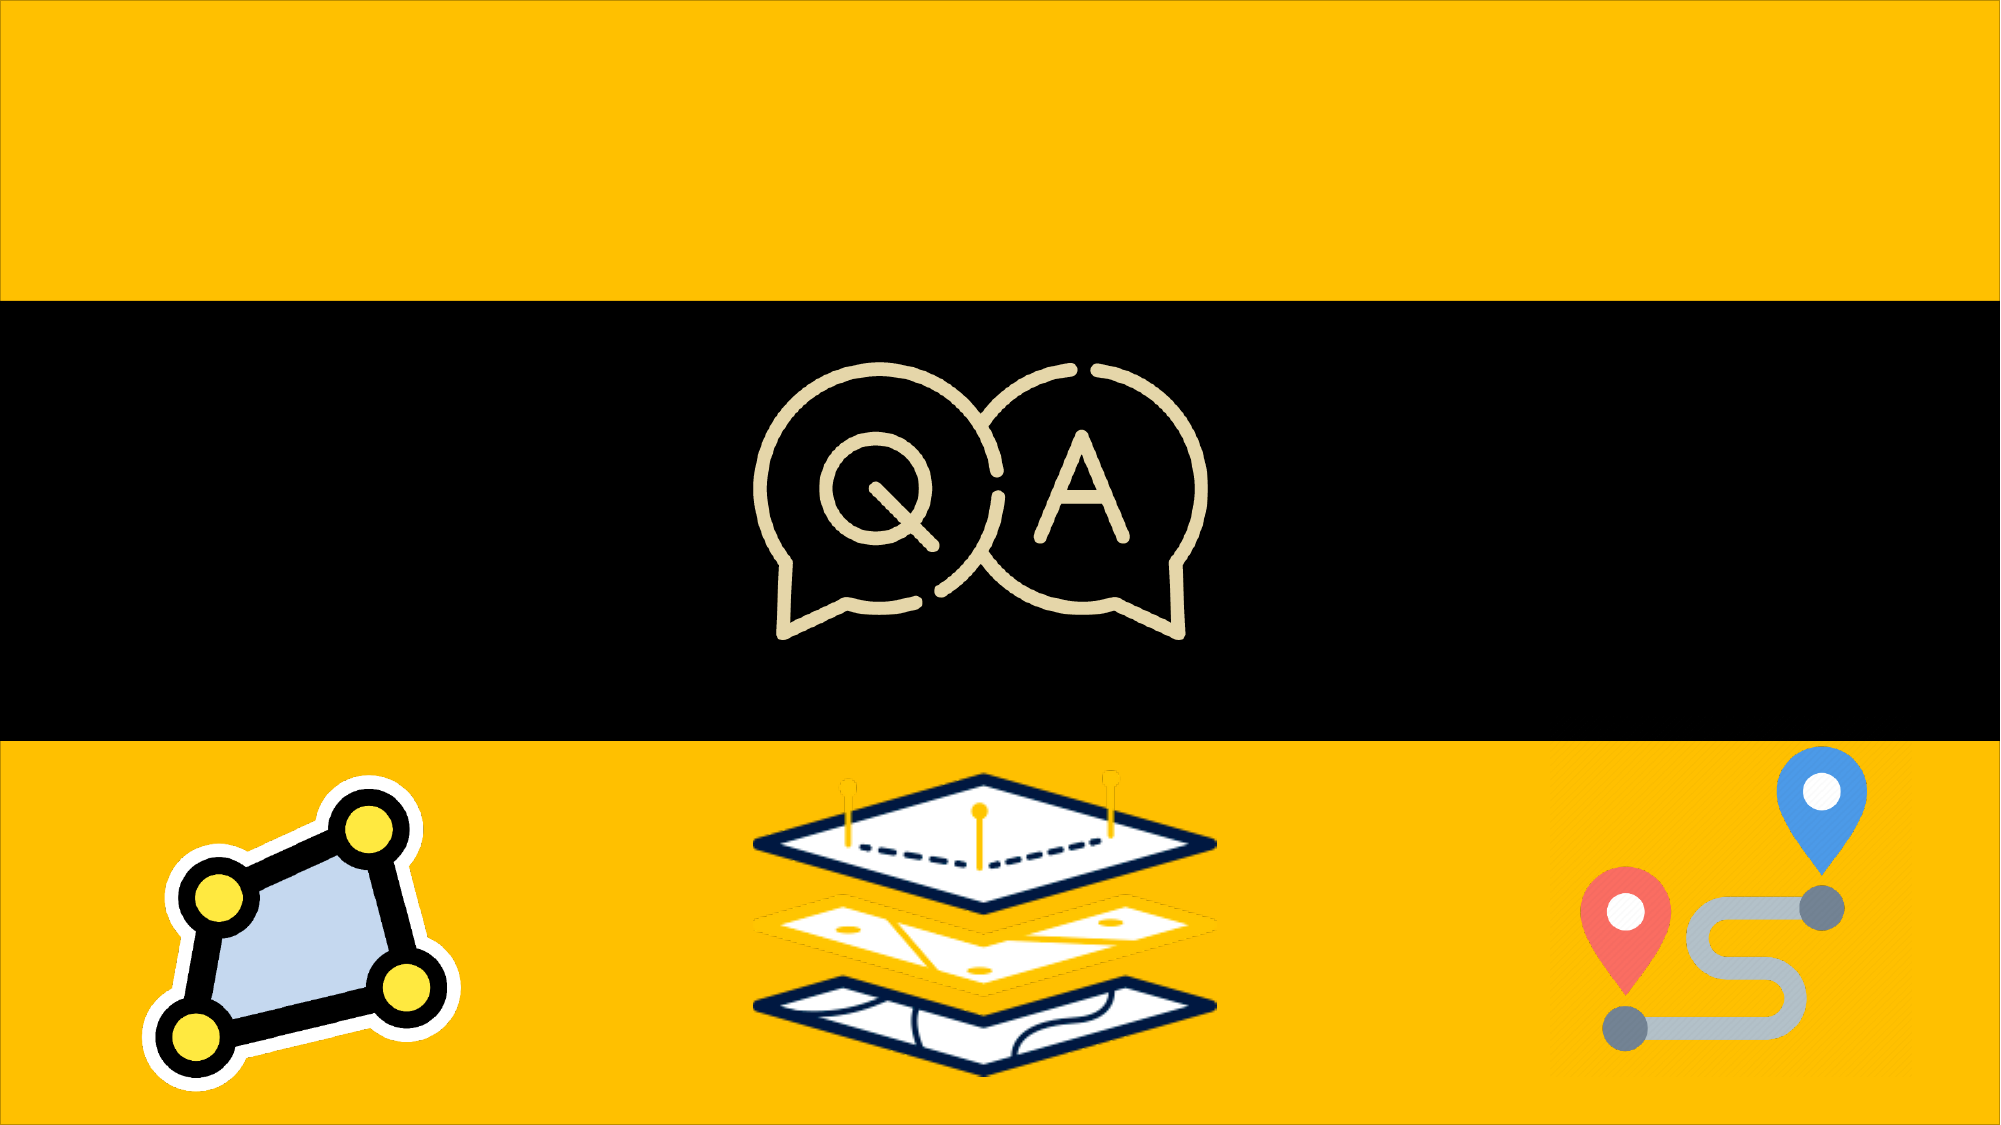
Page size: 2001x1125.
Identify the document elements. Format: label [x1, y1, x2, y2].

picture [753, 362, 1208, 640]
picture [137, 770, 464, 1096]
title [0, 300, 2000, 741]
text_box [0, 741, 2000, 1125]
picture [1550, 716, 1912, 1077]
text_box [0, 0, 2000, 300]
picture [753, 651, 1217, 1077]
